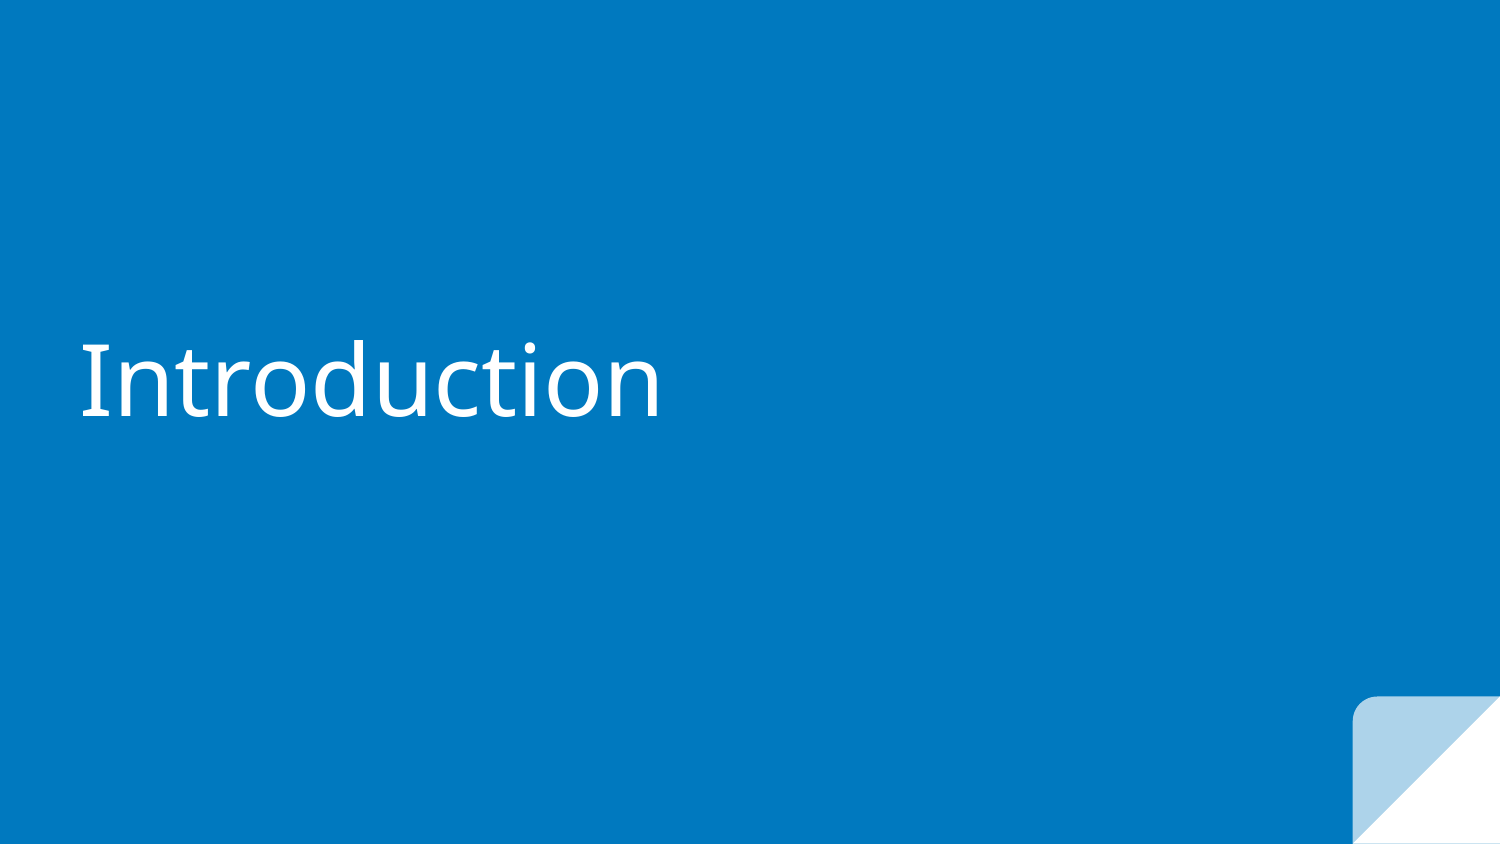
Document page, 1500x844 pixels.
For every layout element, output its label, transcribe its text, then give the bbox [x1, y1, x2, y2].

title Introduction [64, 298, 1413, 452]
